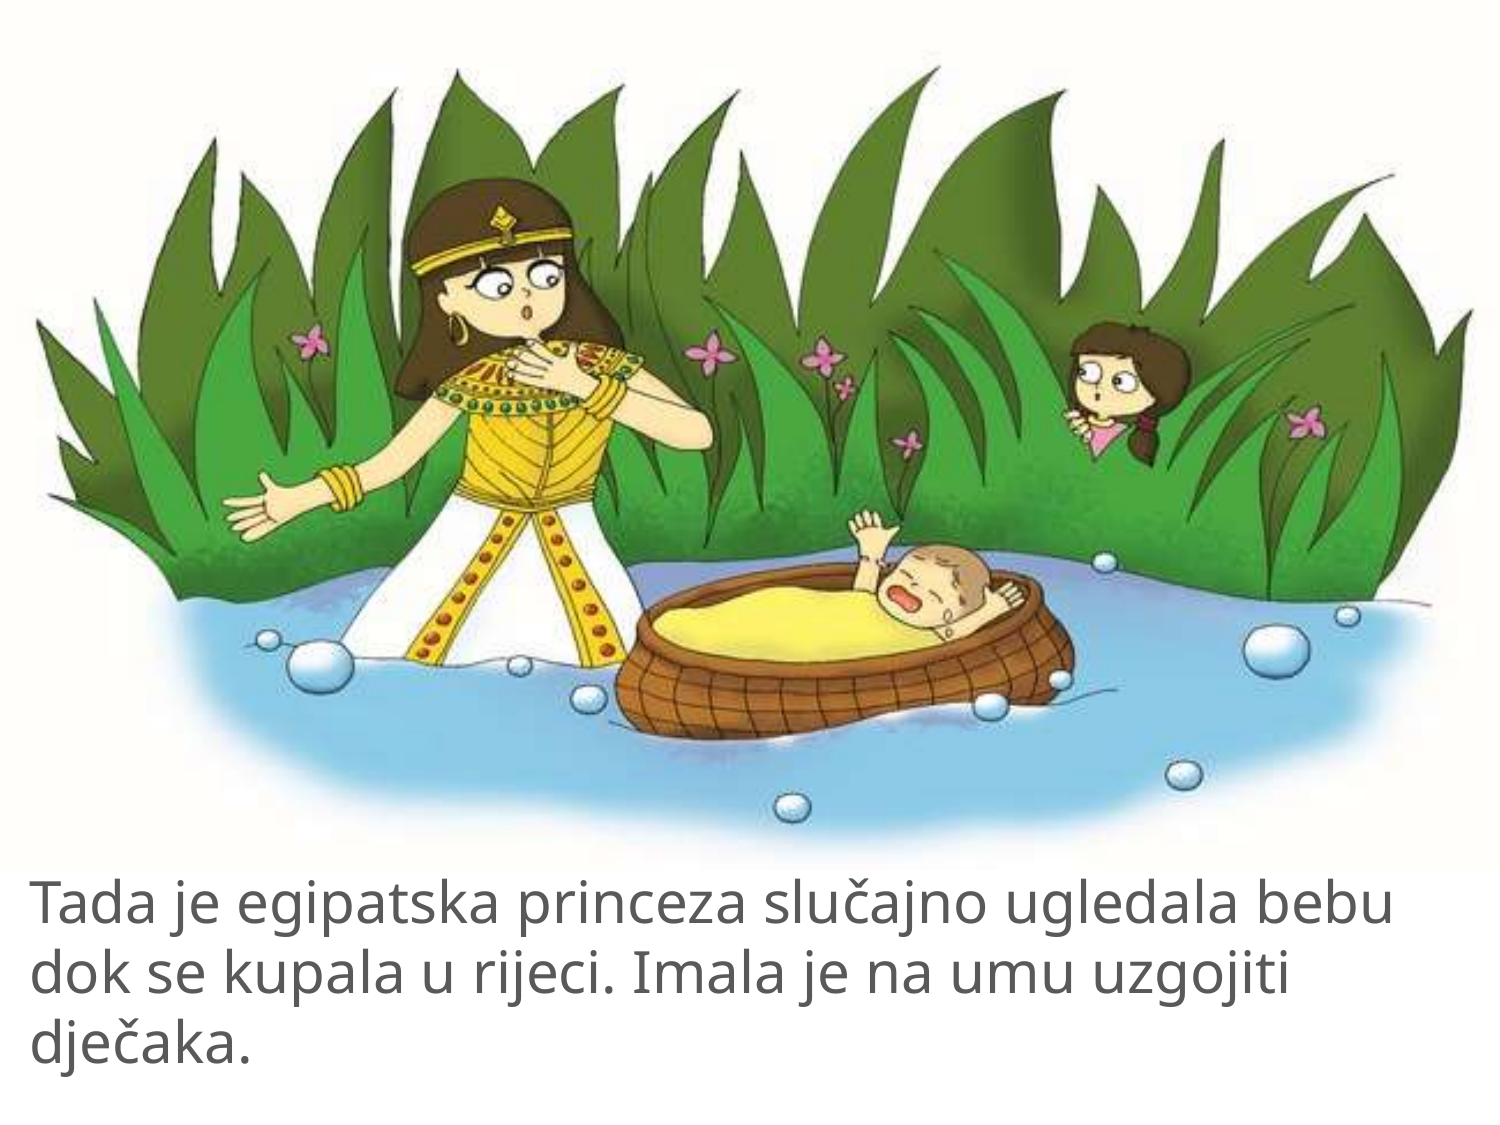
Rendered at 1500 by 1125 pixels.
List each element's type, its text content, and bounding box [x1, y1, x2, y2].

picture [0, 0, 1500, 870]
text_box Tada je egipatska princeza slučajno ugledala bebu dok se kupala u rijeci. Imala je na umu uzgojiti dječaka. [14, 875, 1500, 1083]
